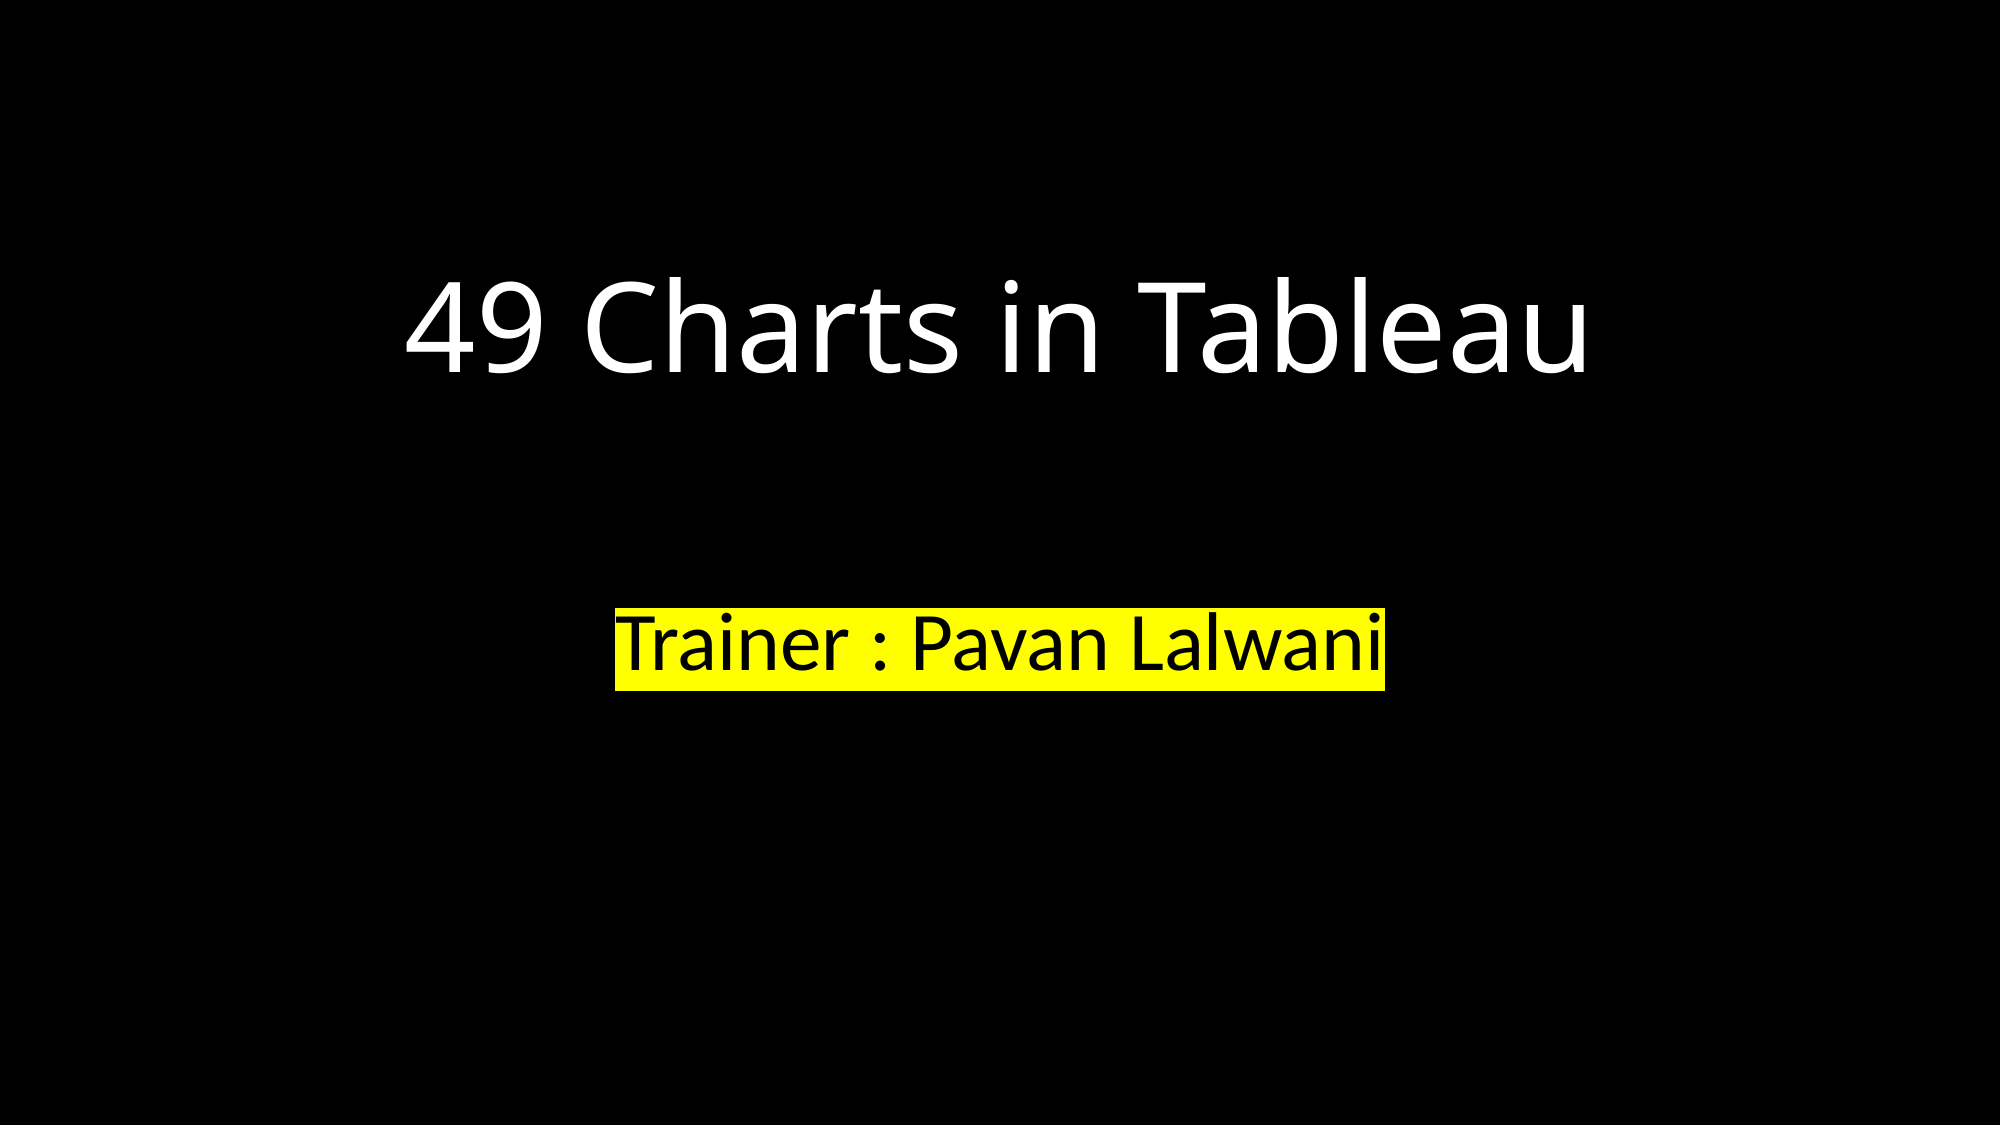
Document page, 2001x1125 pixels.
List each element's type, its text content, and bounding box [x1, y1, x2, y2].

subtitle Trainer : Pavan Lalwani [249, 590, 1750, 863]
title 49 Charts in Tableau [249, 184, 1750, 408]
